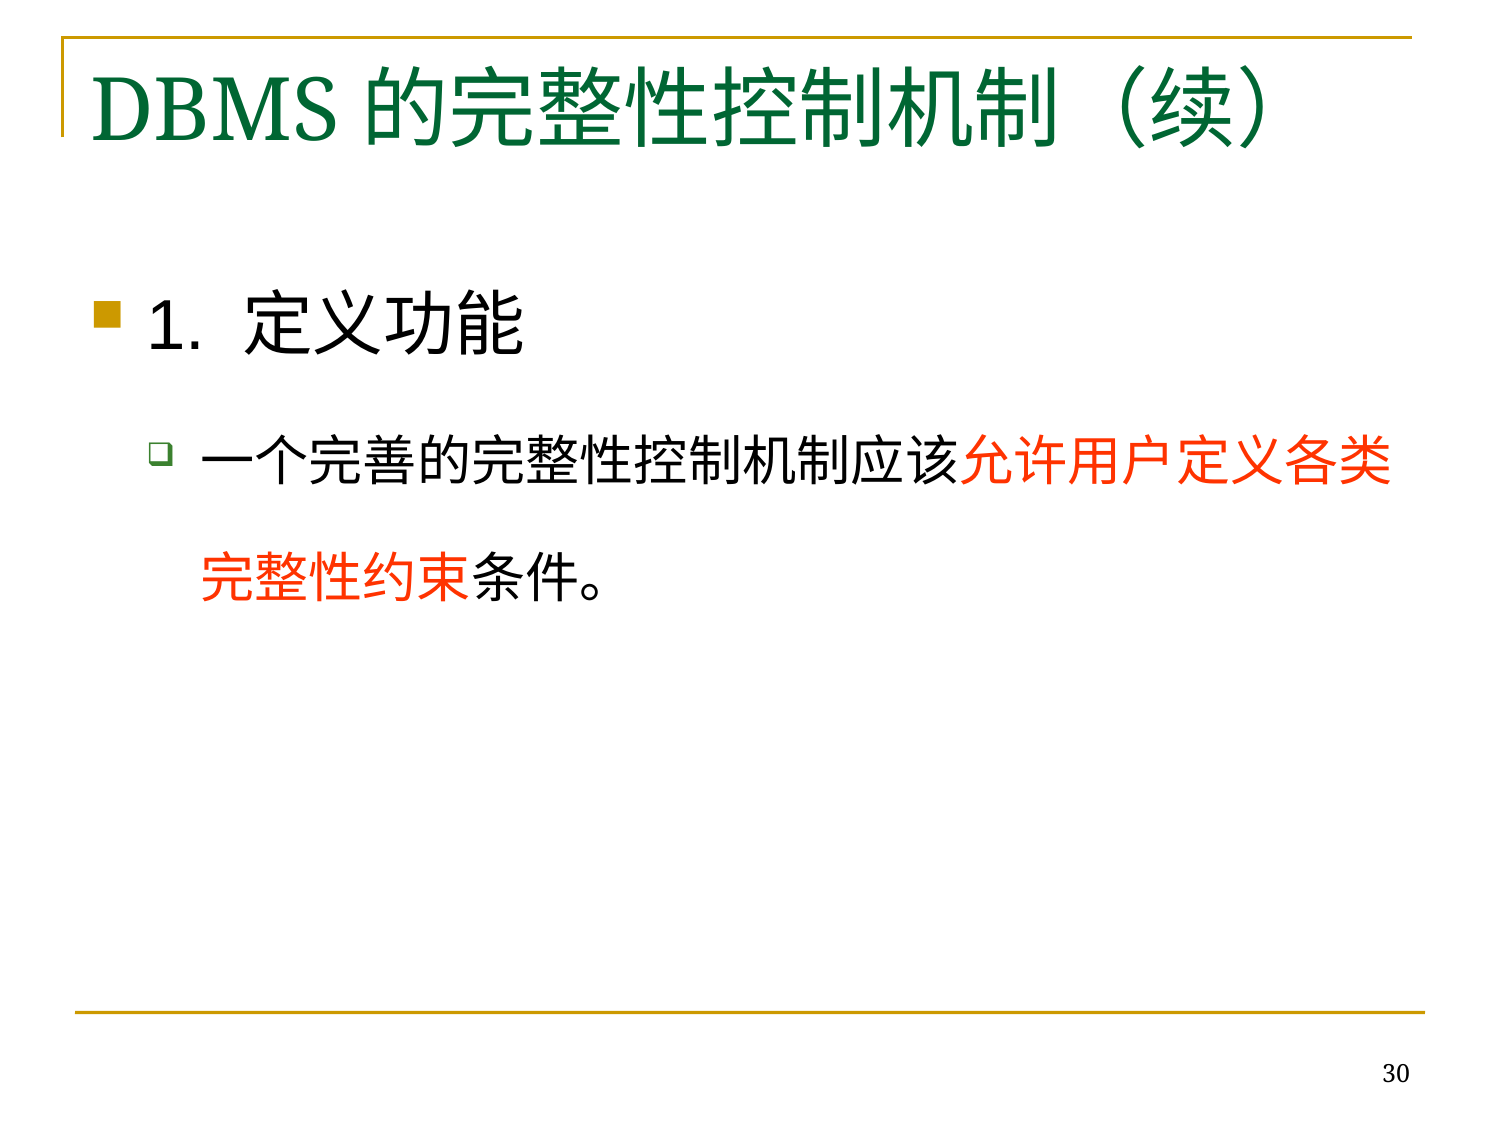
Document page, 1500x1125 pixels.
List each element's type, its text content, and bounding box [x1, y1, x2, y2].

slide_number 30 [1074, 1024, 1425, 1100]
title DBMS的完整性控制机制（续） [75, 45, 1425, 233]
list 1. 定义功能 一个完善的完整性控制机制应该允许用户定义各类完整性约束条件。 [75, 262, 1425, 1006]
